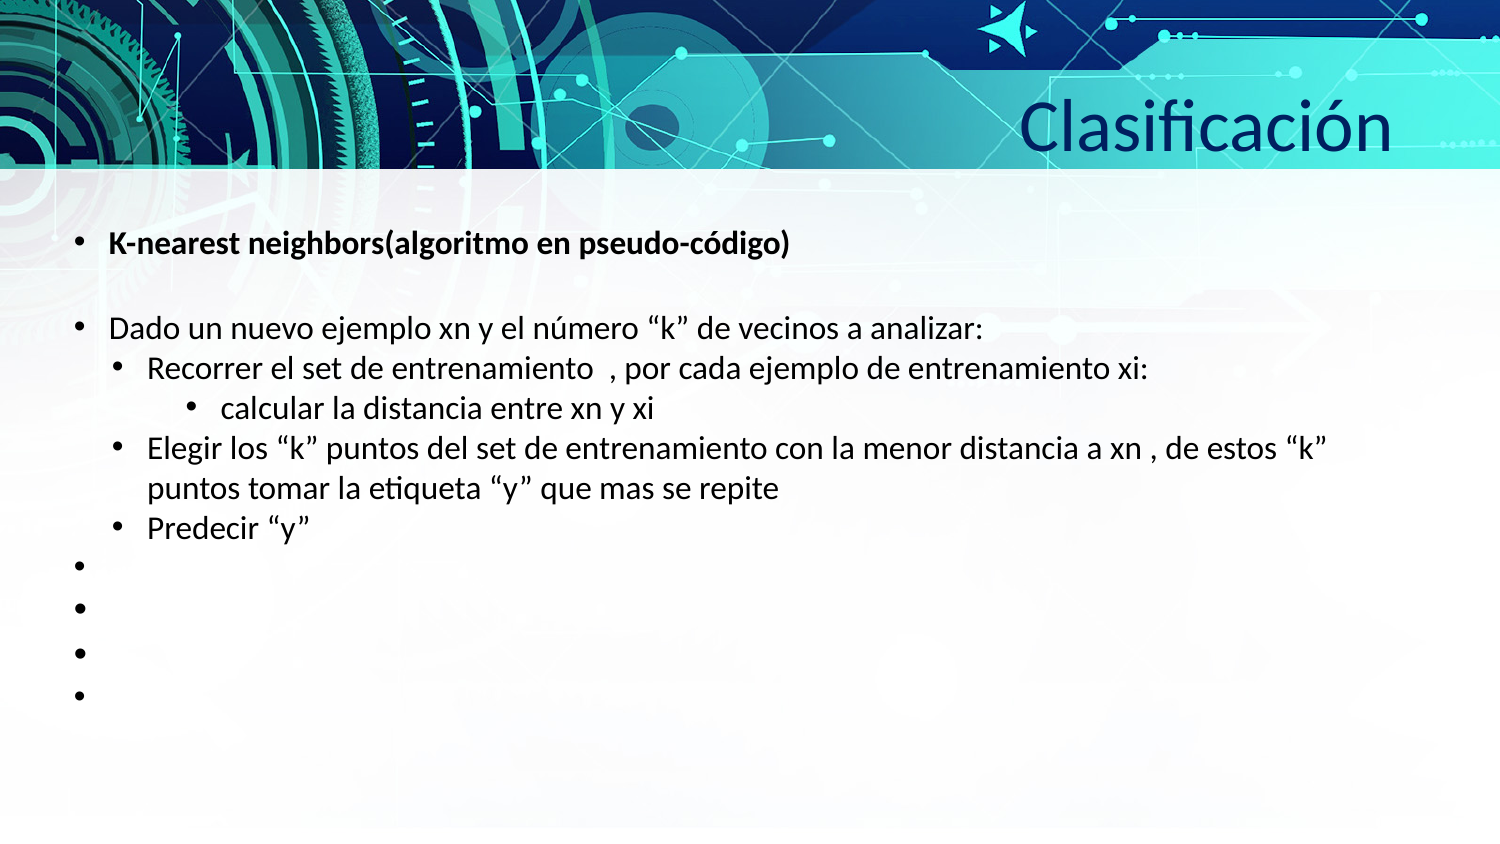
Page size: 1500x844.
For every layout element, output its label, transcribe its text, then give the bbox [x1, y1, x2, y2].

text_box K-nearest neighbors(algoritmo en pseudo-código) Dado un nuevo ejemplo xn y el número “k” de vecinos a analizar: Recorrer el set de entrenamiento , por cada ejemplo de entrenamiento xi: calcular la distancia entre xn y xi Elegir los “k” puntos del set de entrenamiento con la menor distancia a xn , de estos “k” puntos tomar la etiqueta “y” que mas se repite Predecir “y” [73, 221, 1426, 797]
text_box Clasificación [73, 71, 1426, 171]
picture [0, 0, 1500, 844]
